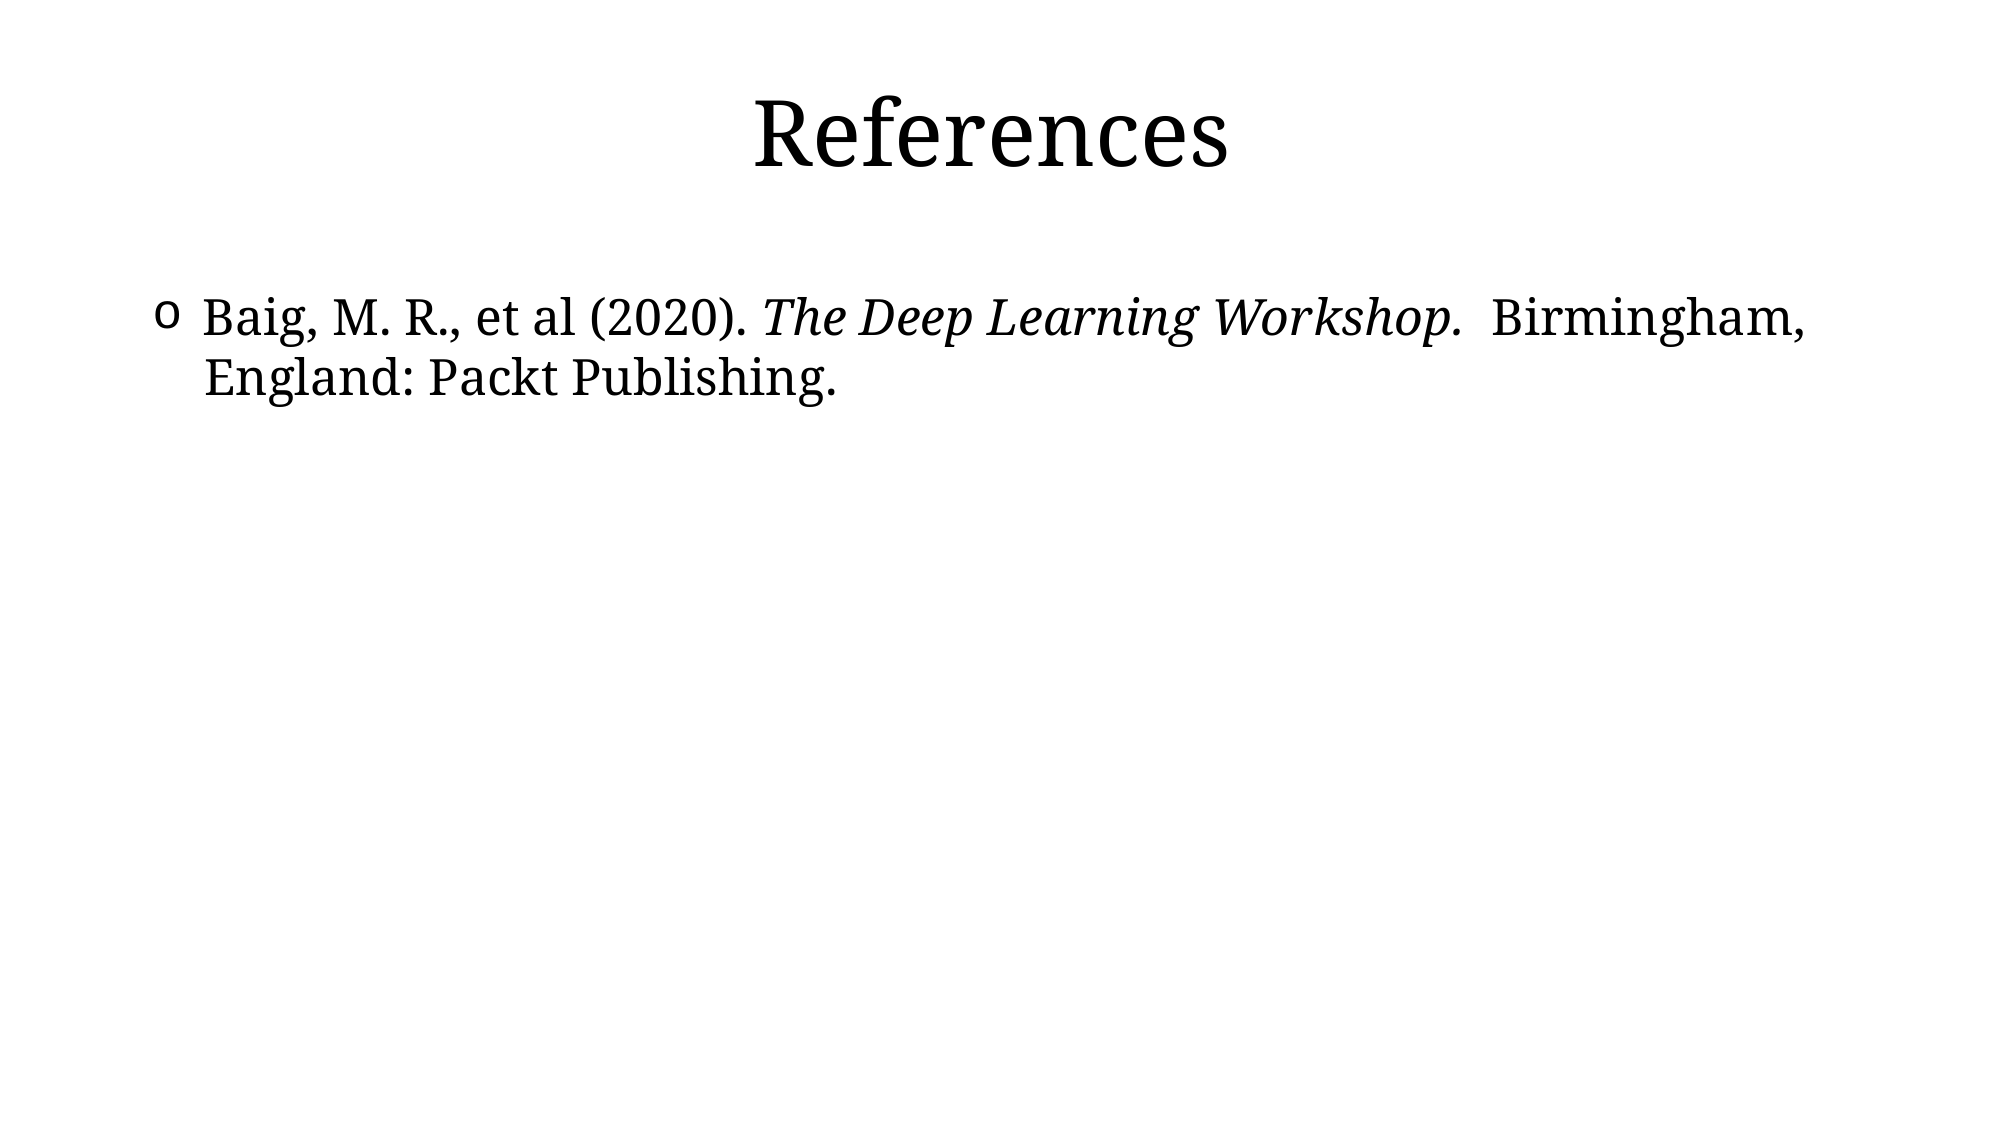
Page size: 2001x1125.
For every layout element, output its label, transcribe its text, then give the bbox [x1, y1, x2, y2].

text_box References [85, 73, 1899, 200]
list Baig, M. R., et al (2020). The Deep Learning Workshop. Birmingham, England: Packt Publishing. [137, 223, 1868, 1014]
